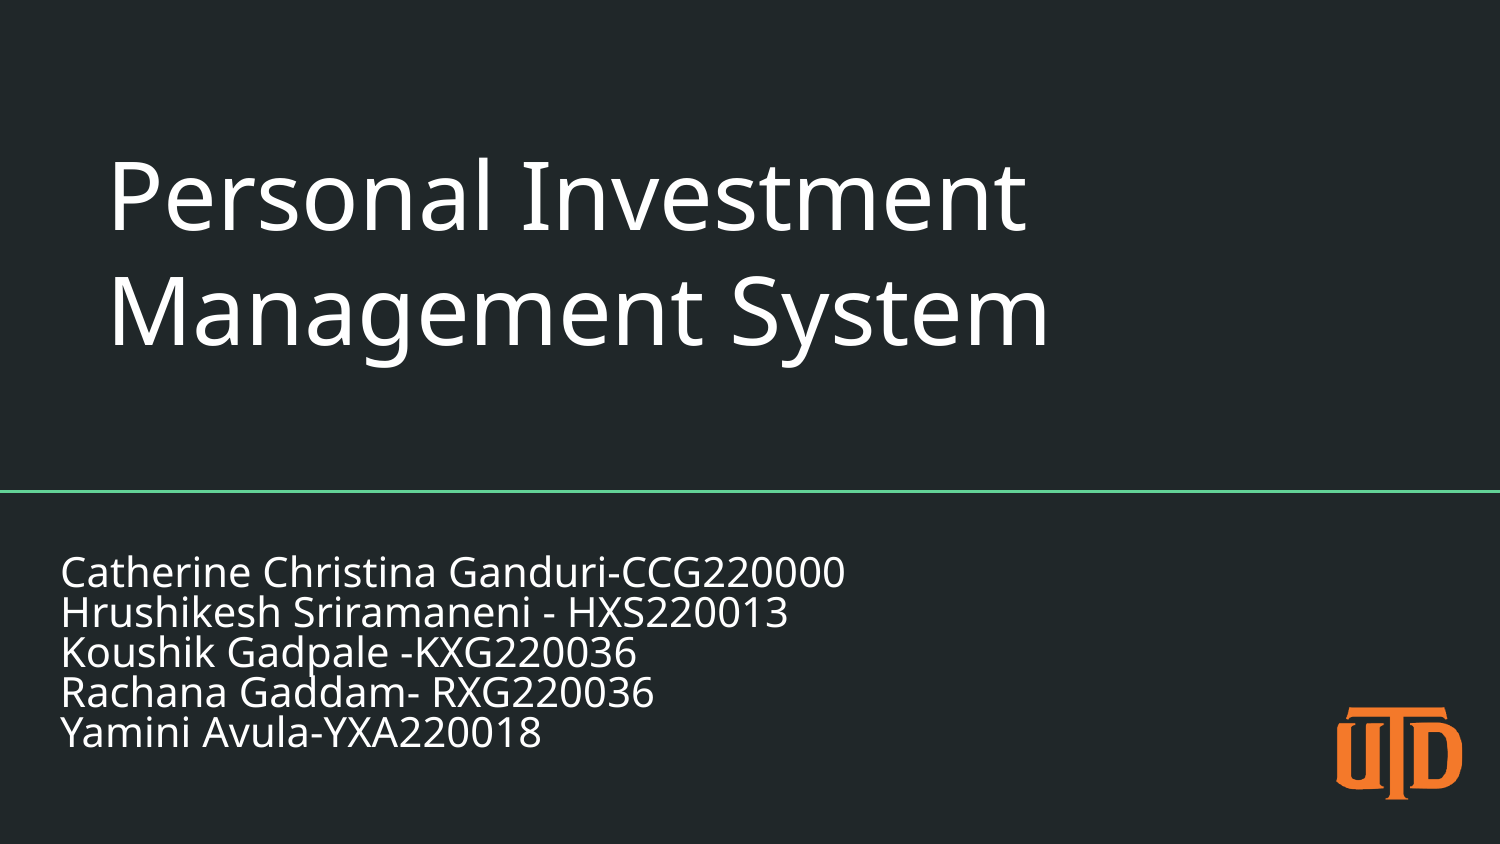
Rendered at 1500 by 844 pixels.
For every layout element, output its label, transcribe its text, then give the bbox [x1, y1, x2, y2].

subtitle Catherine Christina Ganduri-CCG220000 Hrushikesh Sriramaneni - HXS220013 Koushik Gadpale -KXG220036 Rachana Gaddam- RXG220036 Yamini Avula-YXA220018 [45, 540, 1268, 814]
title Personal Investment Management System [91, 118, 1424, 380]
picture [1298, 671, 1500, 835]
text_box [1173, 421, 1500, 686]
